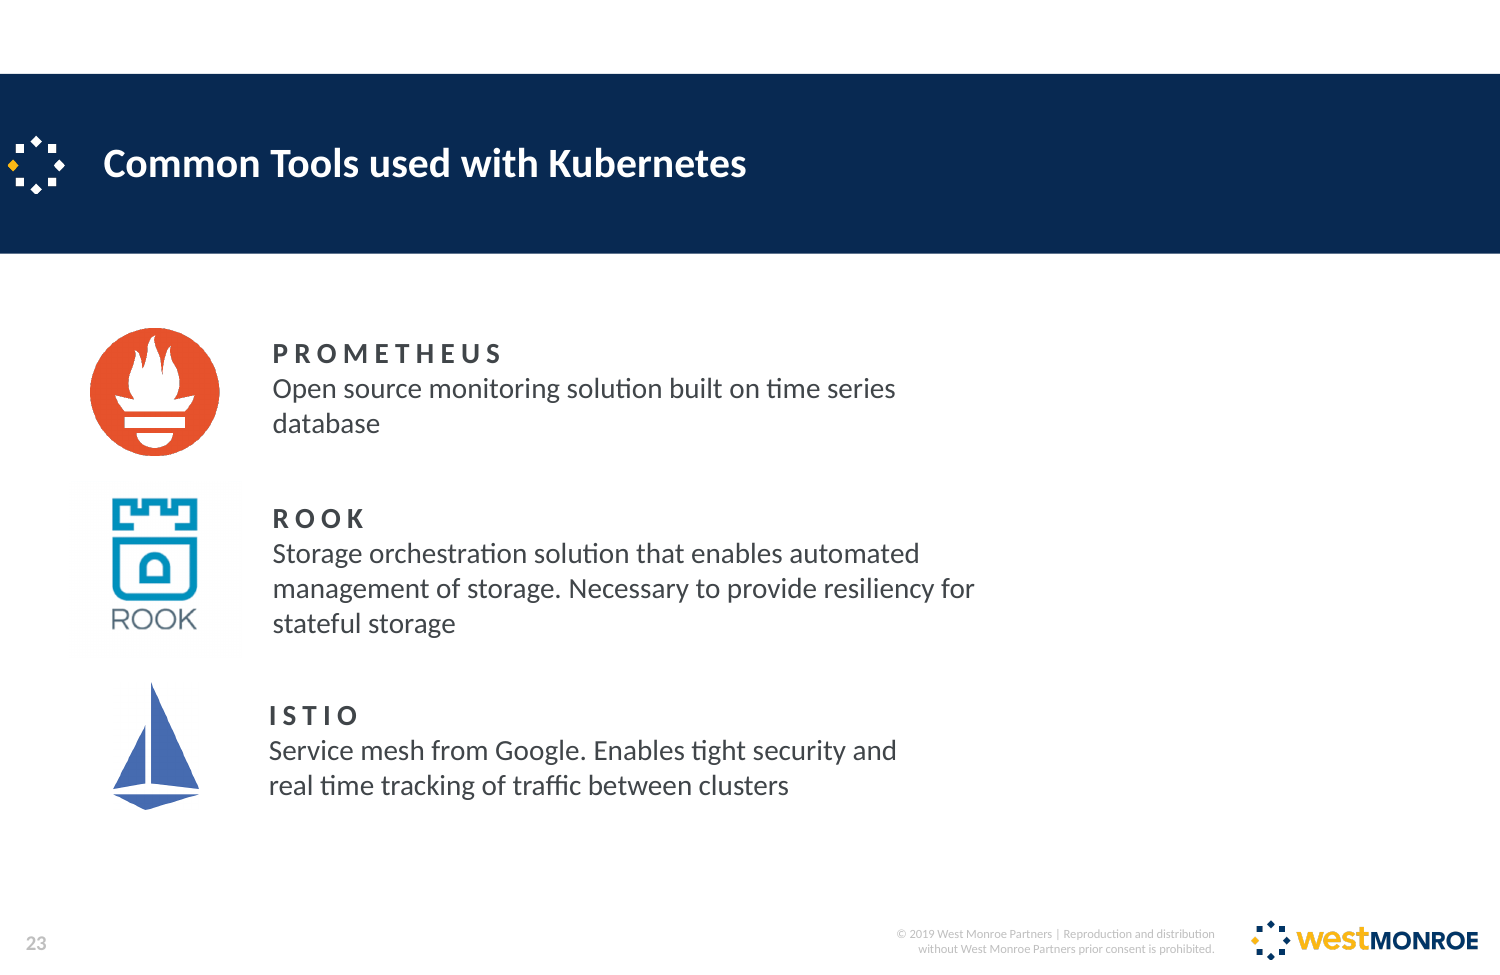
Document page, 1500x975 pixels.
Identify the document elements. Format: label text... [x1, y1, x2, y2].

picture [113, 682, 199, 811]
text_box PROMETHEUS Open source monitoring solution built on time series database [256, 327, 923, 447]
text_box ROOK Storage orchestration solution that enables automated management of storage. Necessary to provide resiliency for stateful storage [256, 492, 1026, 647]
picture [69, 481, 243, 658]
slide_number 23 [0, 916, 76, 969]
text_box ISTIO Service mesh from Google. Enables tight security and real time tracking of traffic between clusters [252, 688, 919, 809]
picture [90, 326, 221, 457]
title Common Tools used with Kubernetes [90, 91, 1434, 237]
